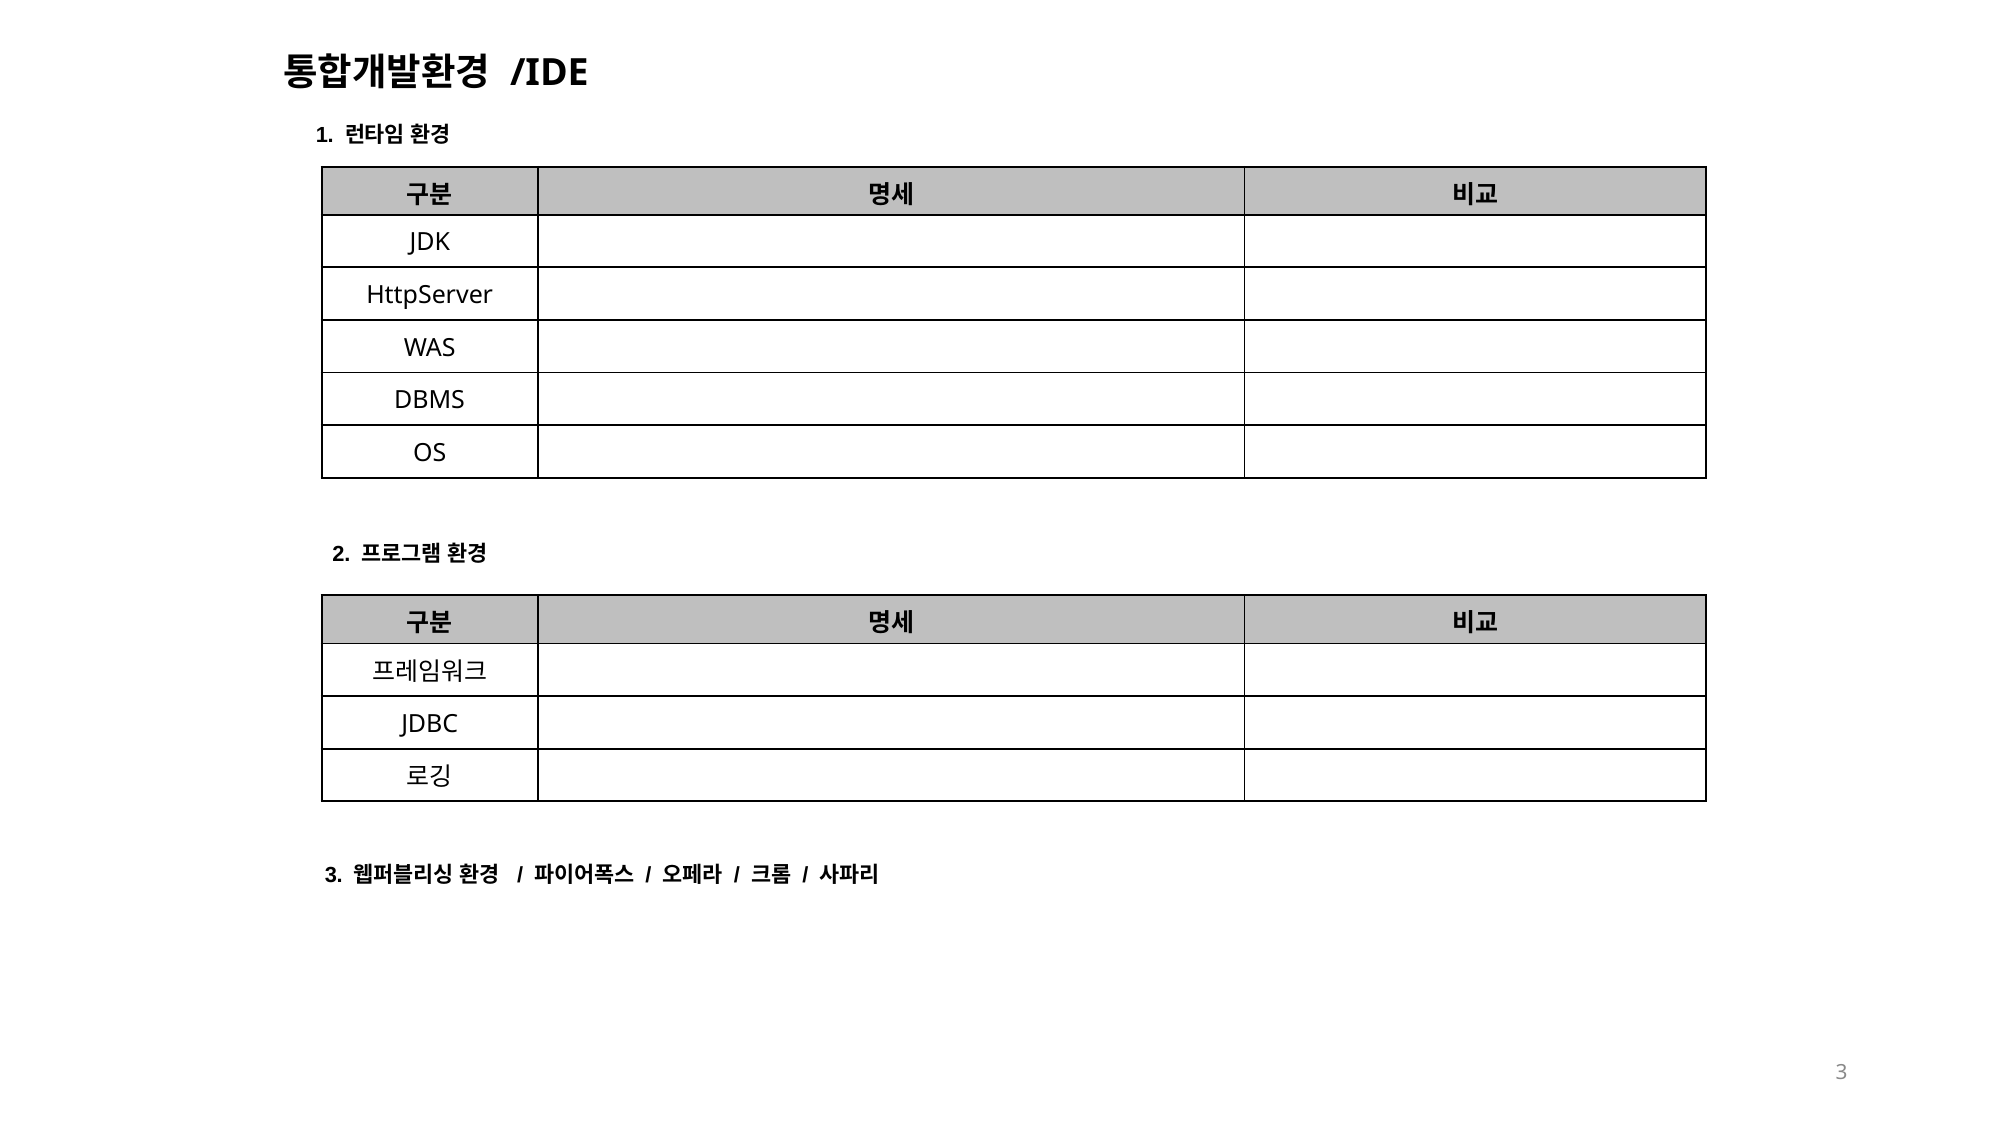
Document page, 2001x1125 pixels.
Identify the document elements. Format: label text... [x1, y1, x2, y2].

table_cell 프레임워크 [323, 644, 537, 695]
table_cell [1245, 321, 1705, 372]
table_cell [539, 750, 1244, 800]
table_cell [539, 373, 1244, 424]
table_cell OS [323, 426, 537, 477]
table_header 비교 [1245, 596, 1705, 643]
table_cell 로깅 [323, 750, 537, 800]
table_cell [539, 644, 1244, 695]
table_header 비교 [1245, 168, 1705, 214]
table_cell [539, 216, 1244, 266]
title 통합개발환경 /IDE [268, 42, 636, 104]
slide_number 3 [1412, 1042, 1863, 1103]
text_box 1. 런타임 환경 [301, 113, 467, 155]
table_cell [1245, 750, 1705, 800]
table_cell DBMS [323, 373, 537, 424]
table_cell [539, 426, 1244, 477]
table_cell [1245, 216, 1705, 266]
table_cell WAS [323, 321, 537, 372]
text_box 2. 프로그램 환경 [317, 531, 503, 573]
table_cell [1245, 268, 1705, 319]
table_cell [1245, 373, 1705, 424]
table_cell [1245, 644, 1705, 695]
table_header 구분 [323, 596, 537, 643]
table_cell [539, 268, 1244, 319]
table_cell JDK [323, 216, 537, 266]
table_cell HttpServer [323, 268, 537, 319]
table_cell [539, 321, 1244, 372]
table_cell JDBC [323, 697, 537, 748]
table_cell [1245, 697, 1705, 748]
text_box 3. 웹퍼블리싱 환경 / 파이어폭스 / 오페라 / 크롬 / 사파리 [309, 853, 895, 894]
table_cell [539, 697, 1244, 748]
table_cell [1245, 426, 1705, 477]
table_header 명세 [539, 596, 1244, 643]
table_header 명세 [539, 168, 1244, 214]
table_header 구분 [323, 168, 537, 214]
